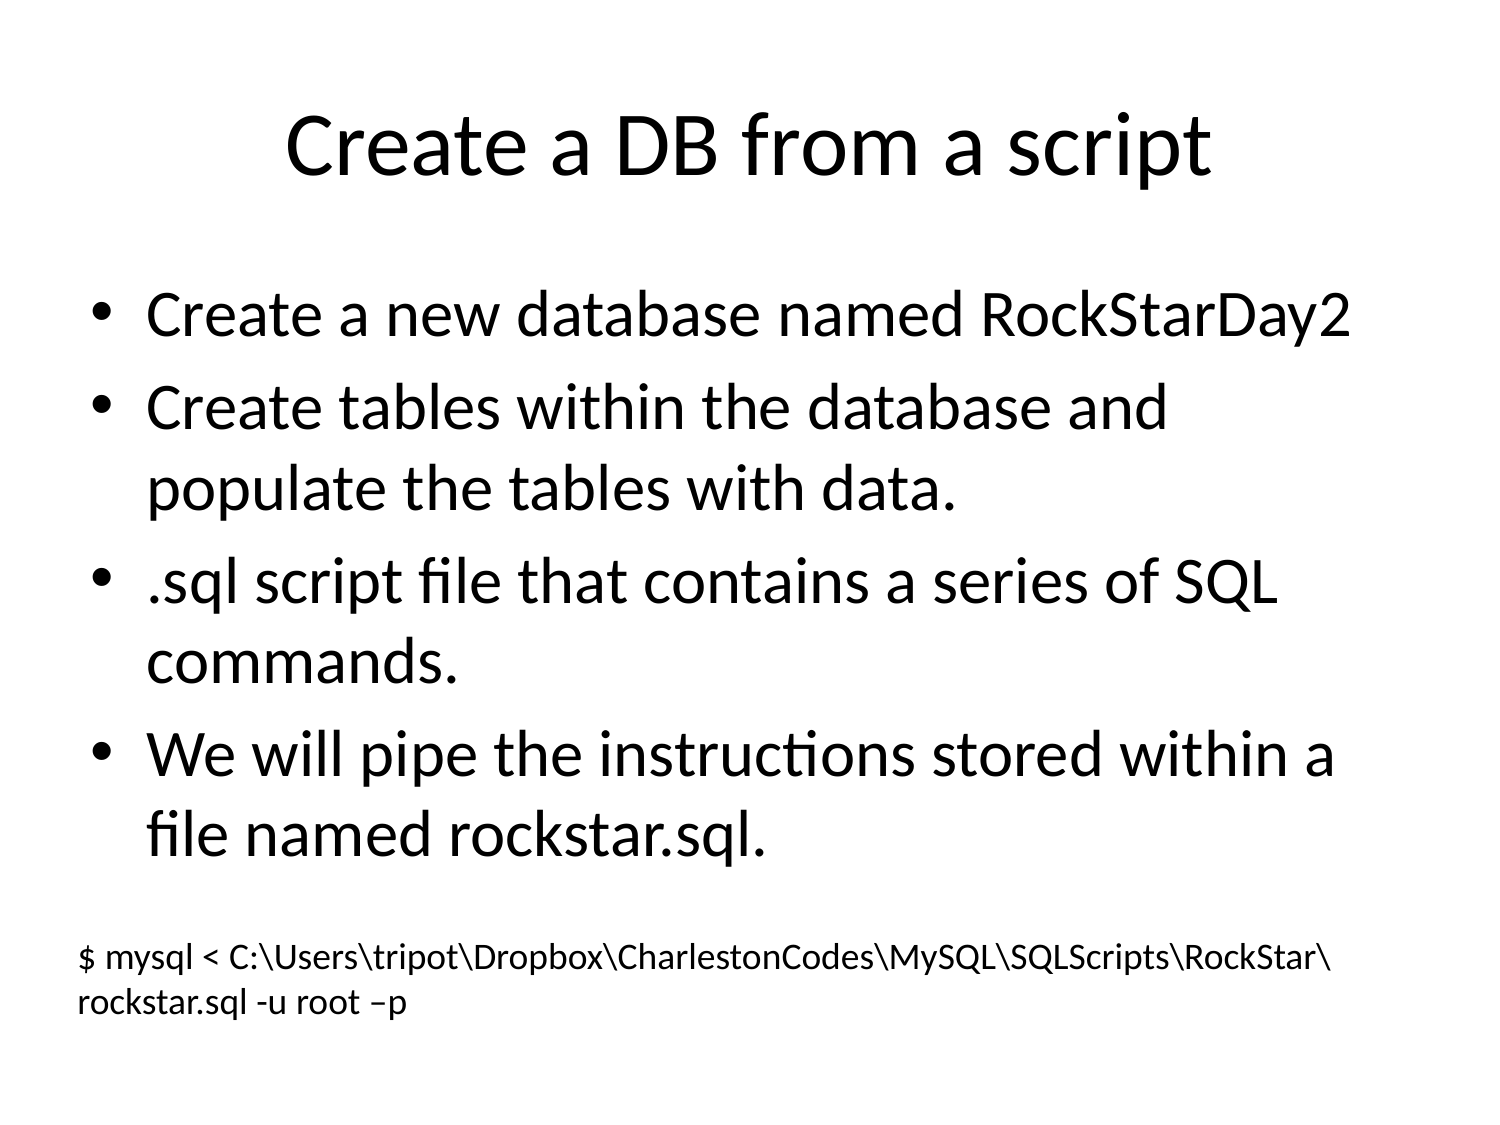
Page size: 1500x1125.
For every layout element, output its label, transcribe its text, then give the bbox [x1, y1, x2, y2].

title Create a DB from a script [75, 45, 1425, 233]
list Create a new database named RockStarDay2 Create tables within the database and populate the tables with data. .sql script file that contains a series of SQL commands. We will pipe the instructions stored within a file named rockstar.sql. [75, 262, 1425, 888]
text_box $ mysql < C:\Users\tripot\Dropbox\CharlestonCodes\MySQL\SQLScripts\RockStar\rockstar.sql -u root –p [62, 924, 1438, 1030]
